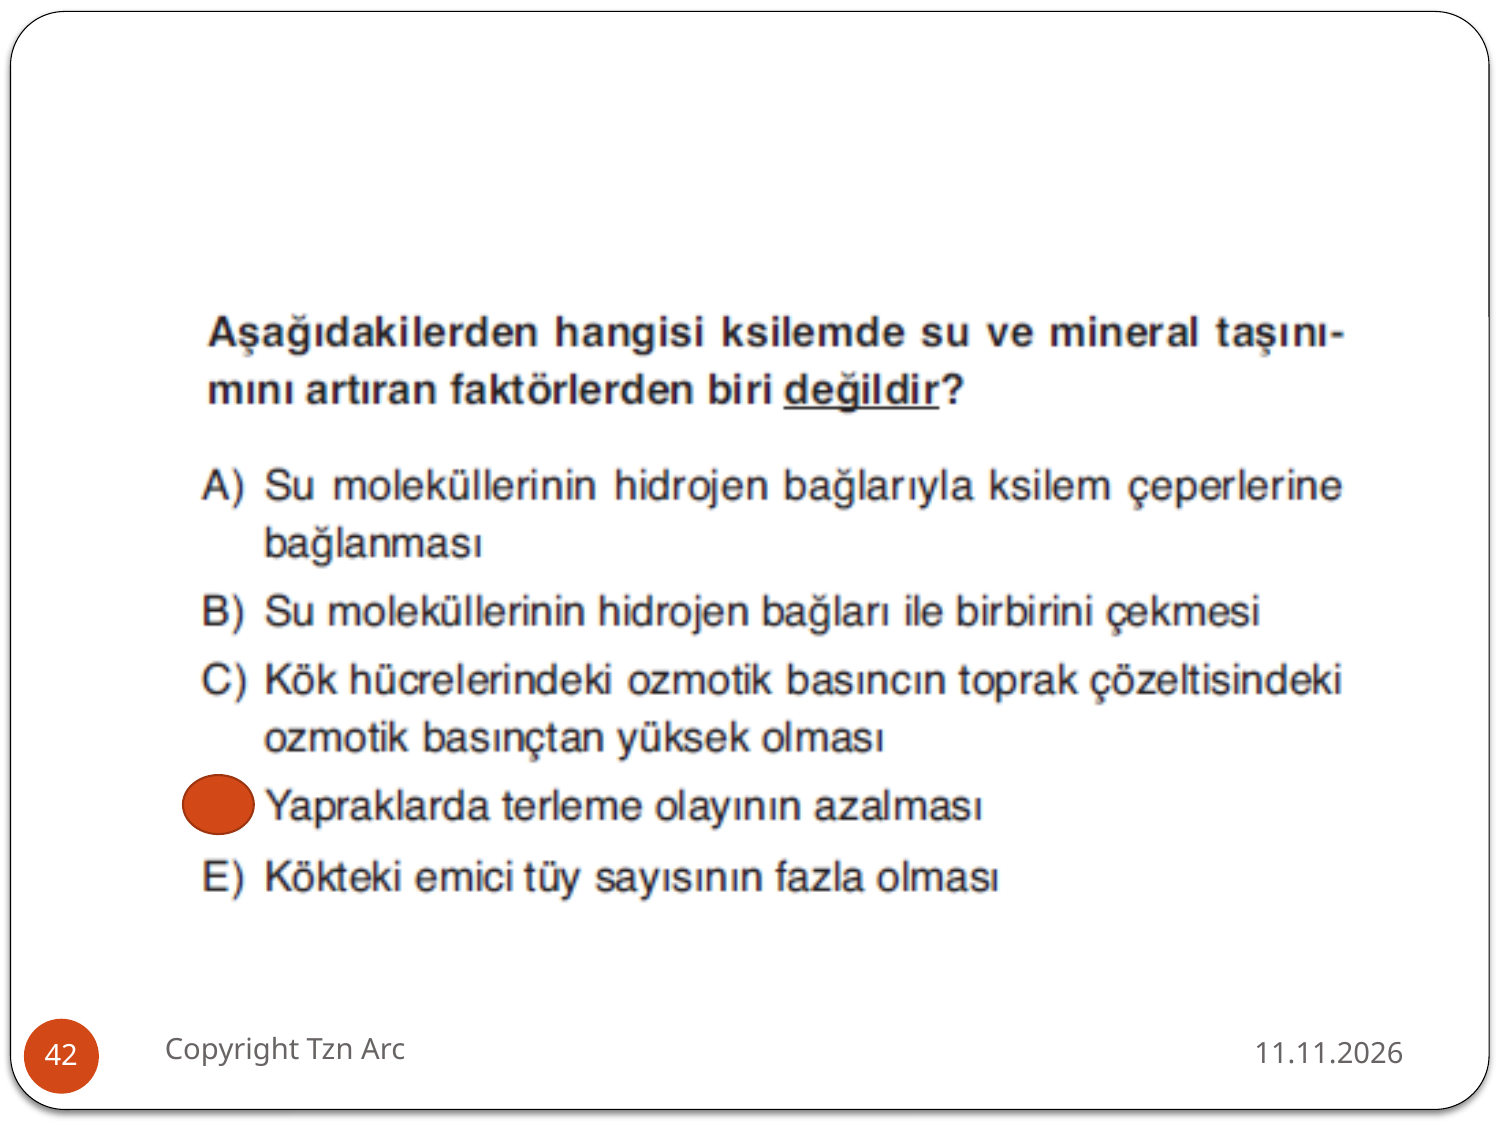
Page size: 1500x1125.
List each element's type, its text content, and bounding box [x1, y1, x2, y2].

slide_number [1012, 1015, 1419, 1094]
footer Copyright Tzn Arc [150, 1012, 800, 1088]
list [194, 276, 1353, 933]
slide_number 42 [23, 1018, 99, 1094]
text_box [181, 787, 188, 822]
